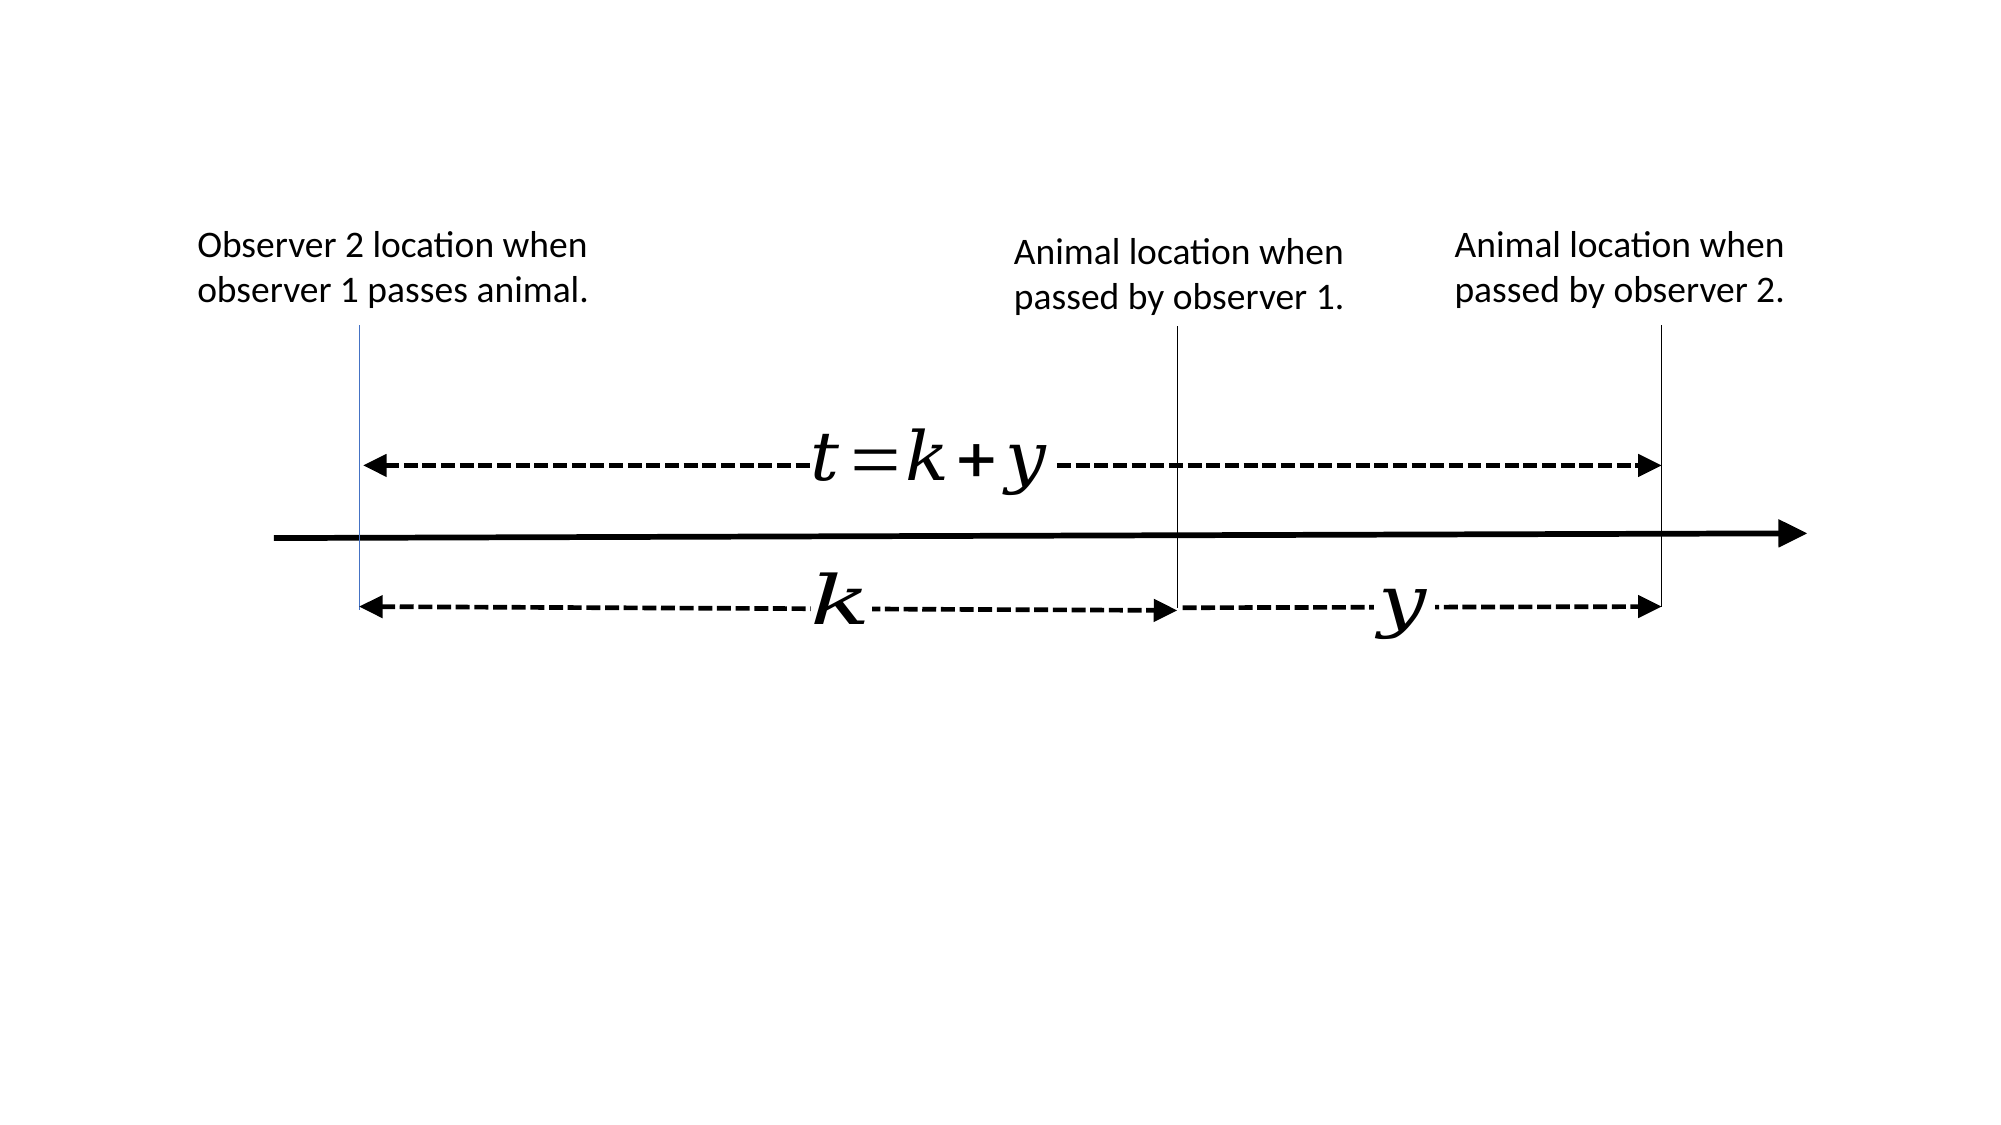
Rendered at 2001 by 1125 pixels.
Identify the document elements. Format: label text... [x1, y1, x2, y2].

text_box Observer 2 location when observer 1 passes animal. [182, 212, 610, 317]
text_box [360, 533, 1176, 539]
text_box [359, 606, 1178, 611]
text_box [1662, 533, 1808, 539]
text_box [1178, 533, 1661, 539]
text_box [273, 533, 359, 539]
text_box Animal location when passed by observer 2. [1439, 212, 1808, 317]
text_box Animal location when passed by observer 1. [999, 219, 1366, 324]
